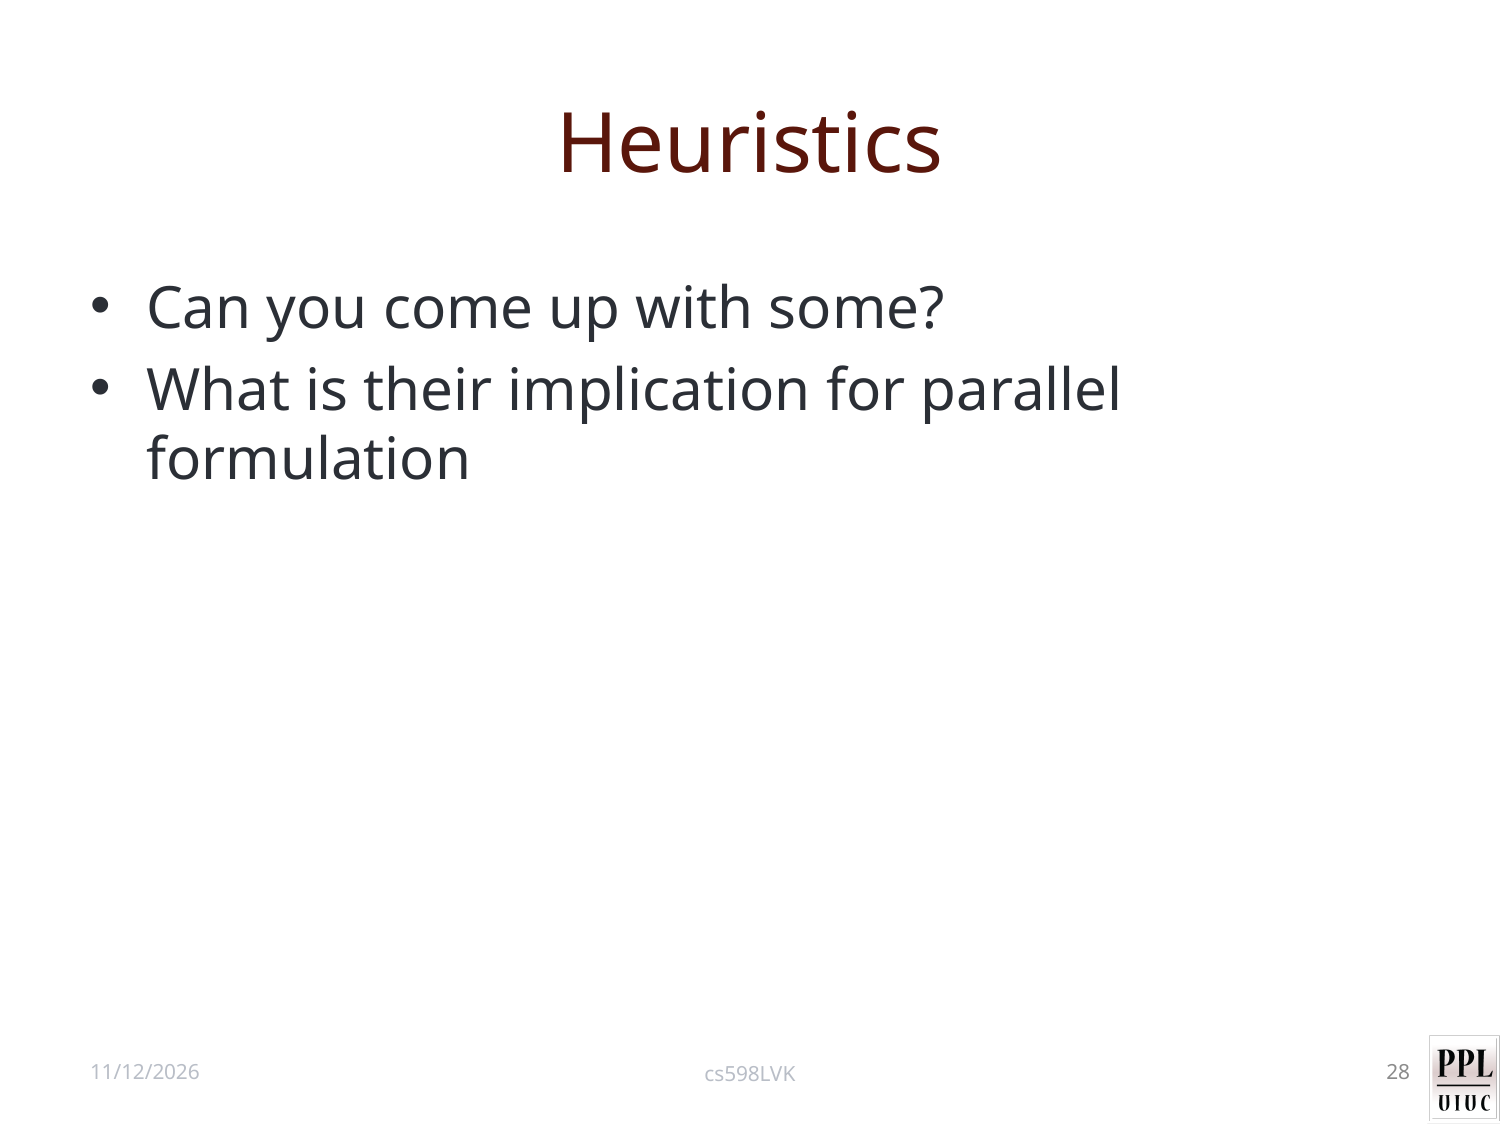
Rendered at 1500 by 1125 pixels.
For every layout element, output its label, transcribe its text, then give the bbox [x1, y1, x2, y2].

title Heuristics [75, 45, 1425, 233]
list Can you come up with some? What is their implication for parallel formulation [75, 262, 1425, 1005]
footer cs598LVK [512, 1042, 988, 1103]
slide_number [75, 1042, 425, 1103]
slide_number 28 [1074, 1042, 1425, 1103]
picture [1425, 1032, 1500, 1125]
